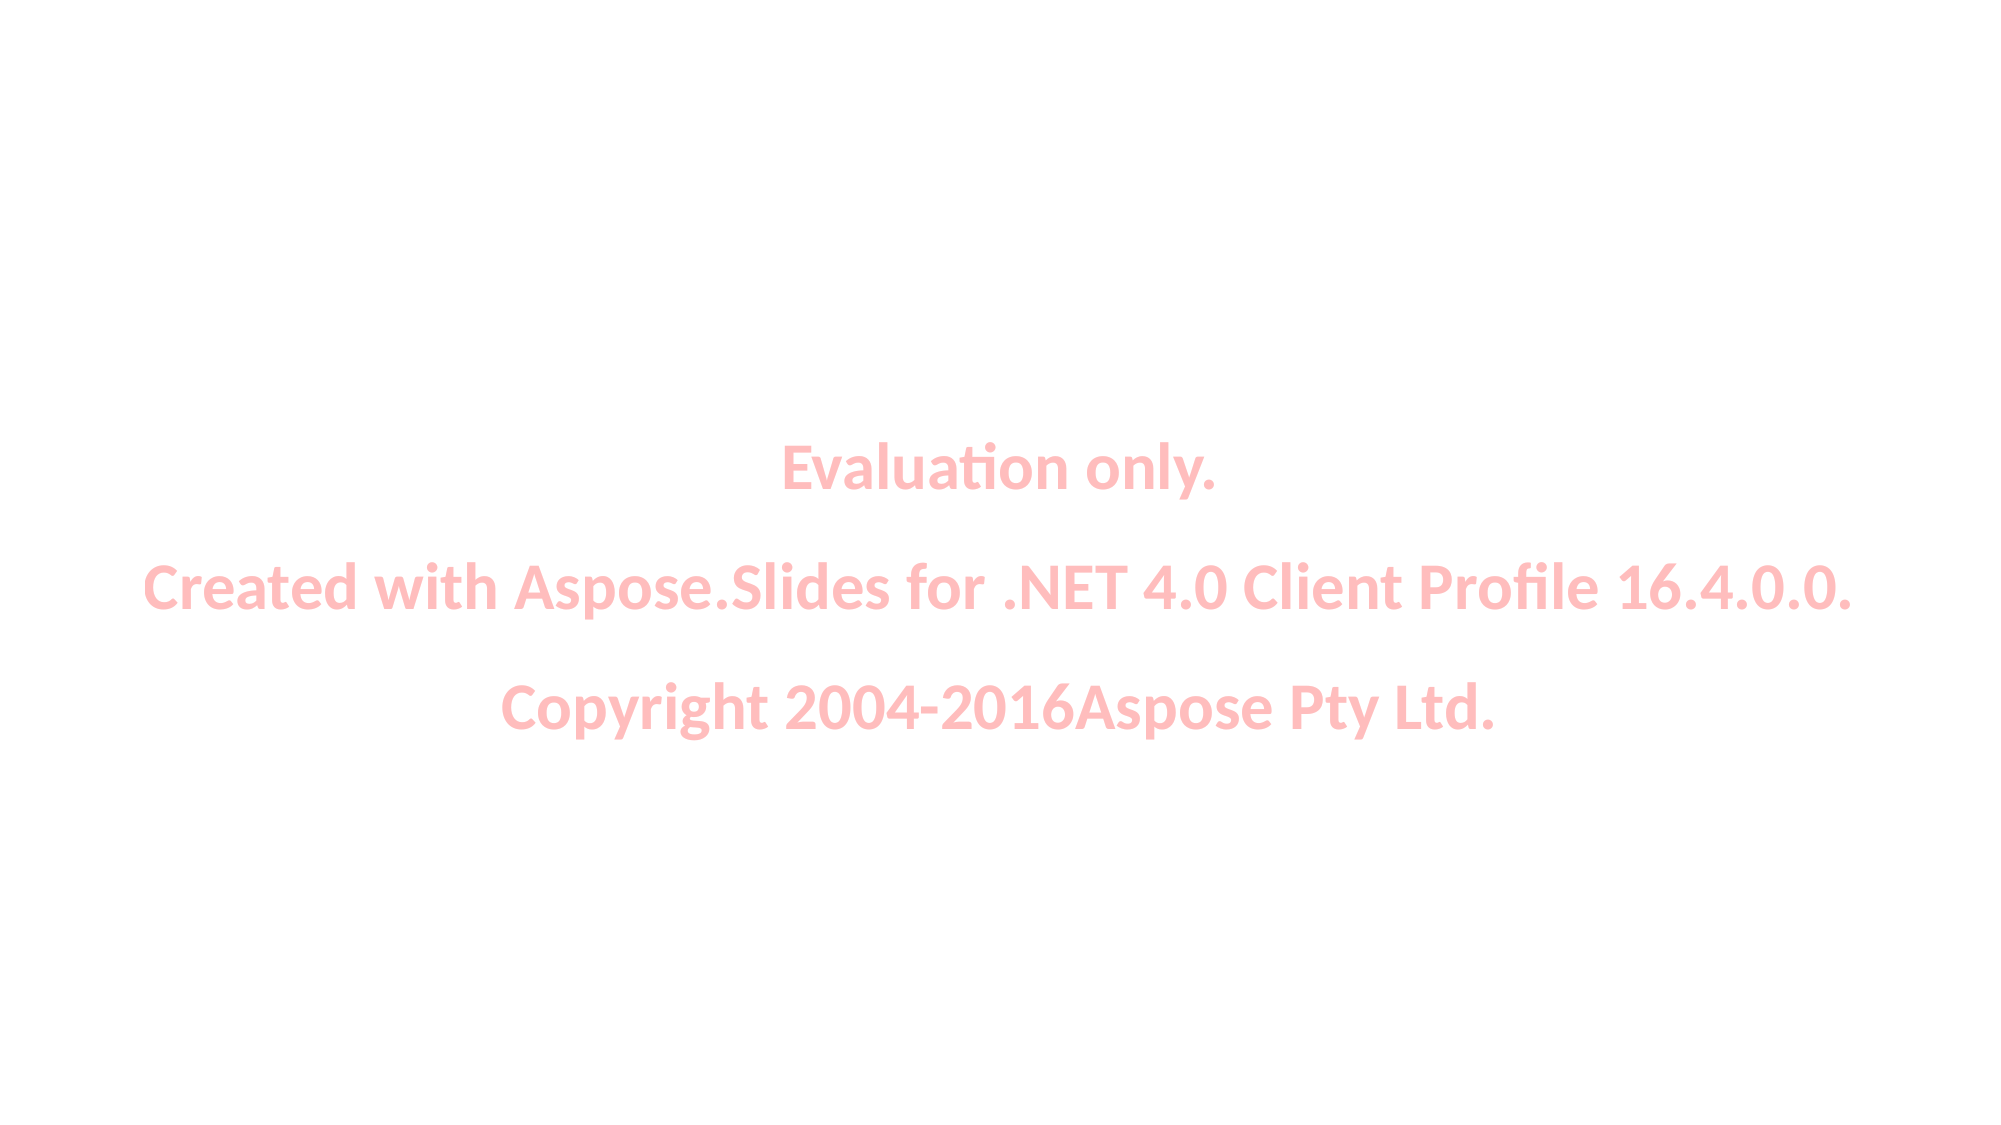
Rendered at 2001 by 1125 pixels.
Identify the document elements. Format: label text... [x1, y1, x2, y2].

text_box Evaluation only. Created with Aspose.Slides for .NET 4.0 Client Profile 16.4.0.0. Copyright 2004-2016Aspose Pty Ltd. [129, 375, 1871, 750]
